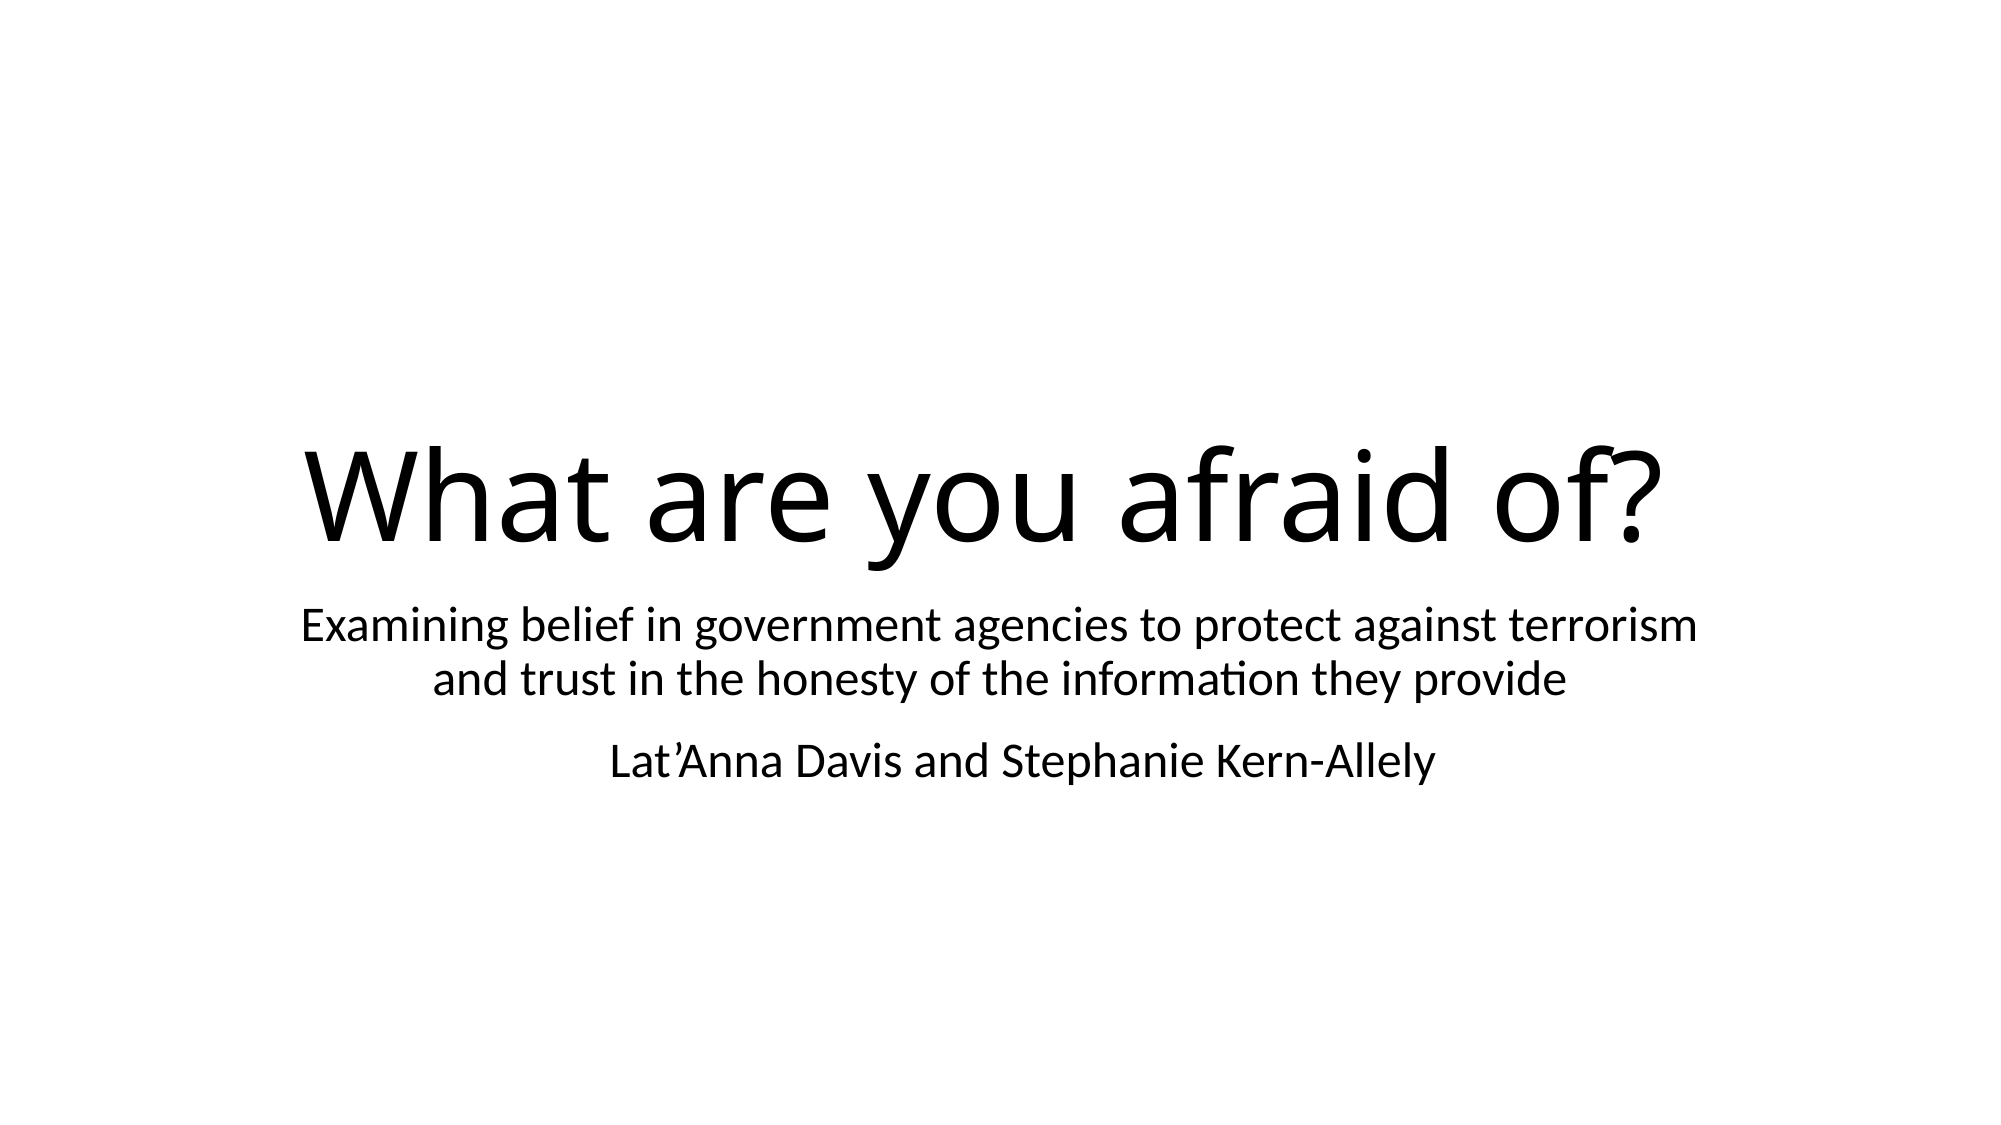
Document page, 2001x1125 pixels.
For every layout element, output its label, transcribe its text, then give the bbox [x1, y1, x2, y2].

text_box Lat’Anna Davis and Stephanie Kern-Allely [273, 726, 1774, 999]
title What are you afraid of? [249, 184, 1750, 576]
subtitle Examining belief in government agencies to protect against terrorism and trust in the honesty of the information they provide [249, 590, 1750, 863]
